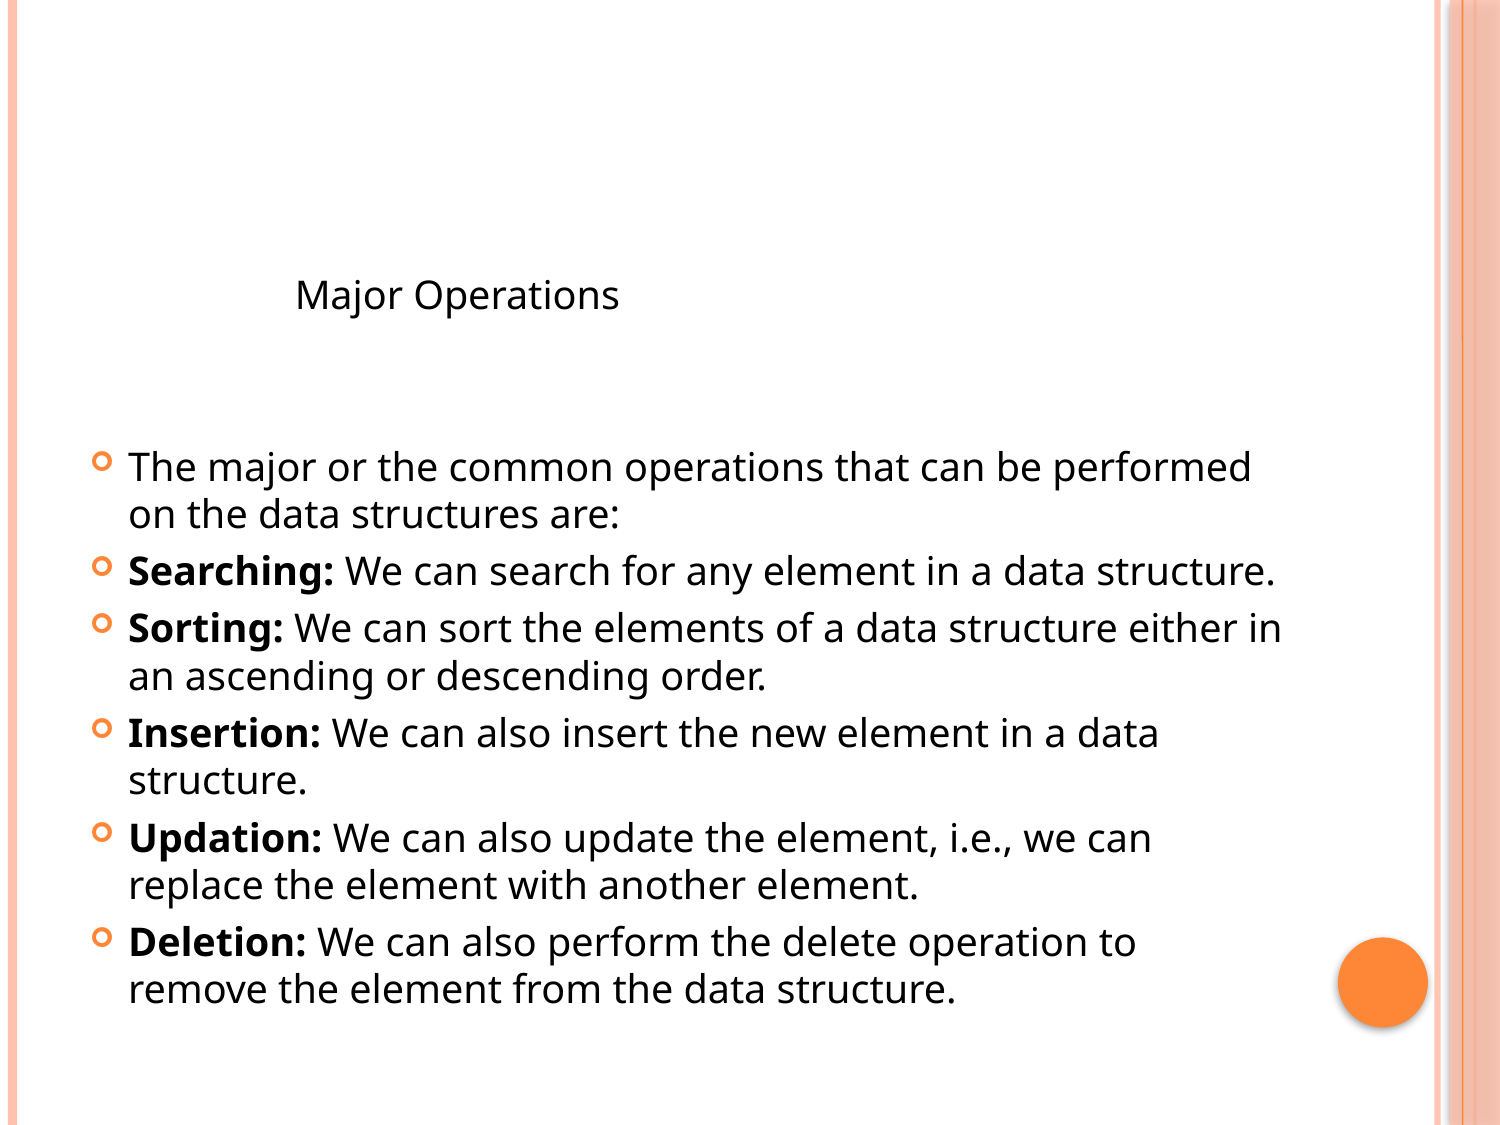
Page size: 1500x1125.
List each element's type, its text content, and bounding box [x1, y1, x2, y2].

list Major Operations The major or the common operations that can be performed on the data structures are: Searching: We can search for any element in a data structure. Sorting: We can sort the elements of a data structure either in an ascending or descending order. Insertion: We can also insert the new element in a data structure. Updation: We can also update the element, i.e., we can replace the element with another element. Deletion: We can also perform the delete operation to remove the element from the data structure. [75, 262, 1300, 1062]
